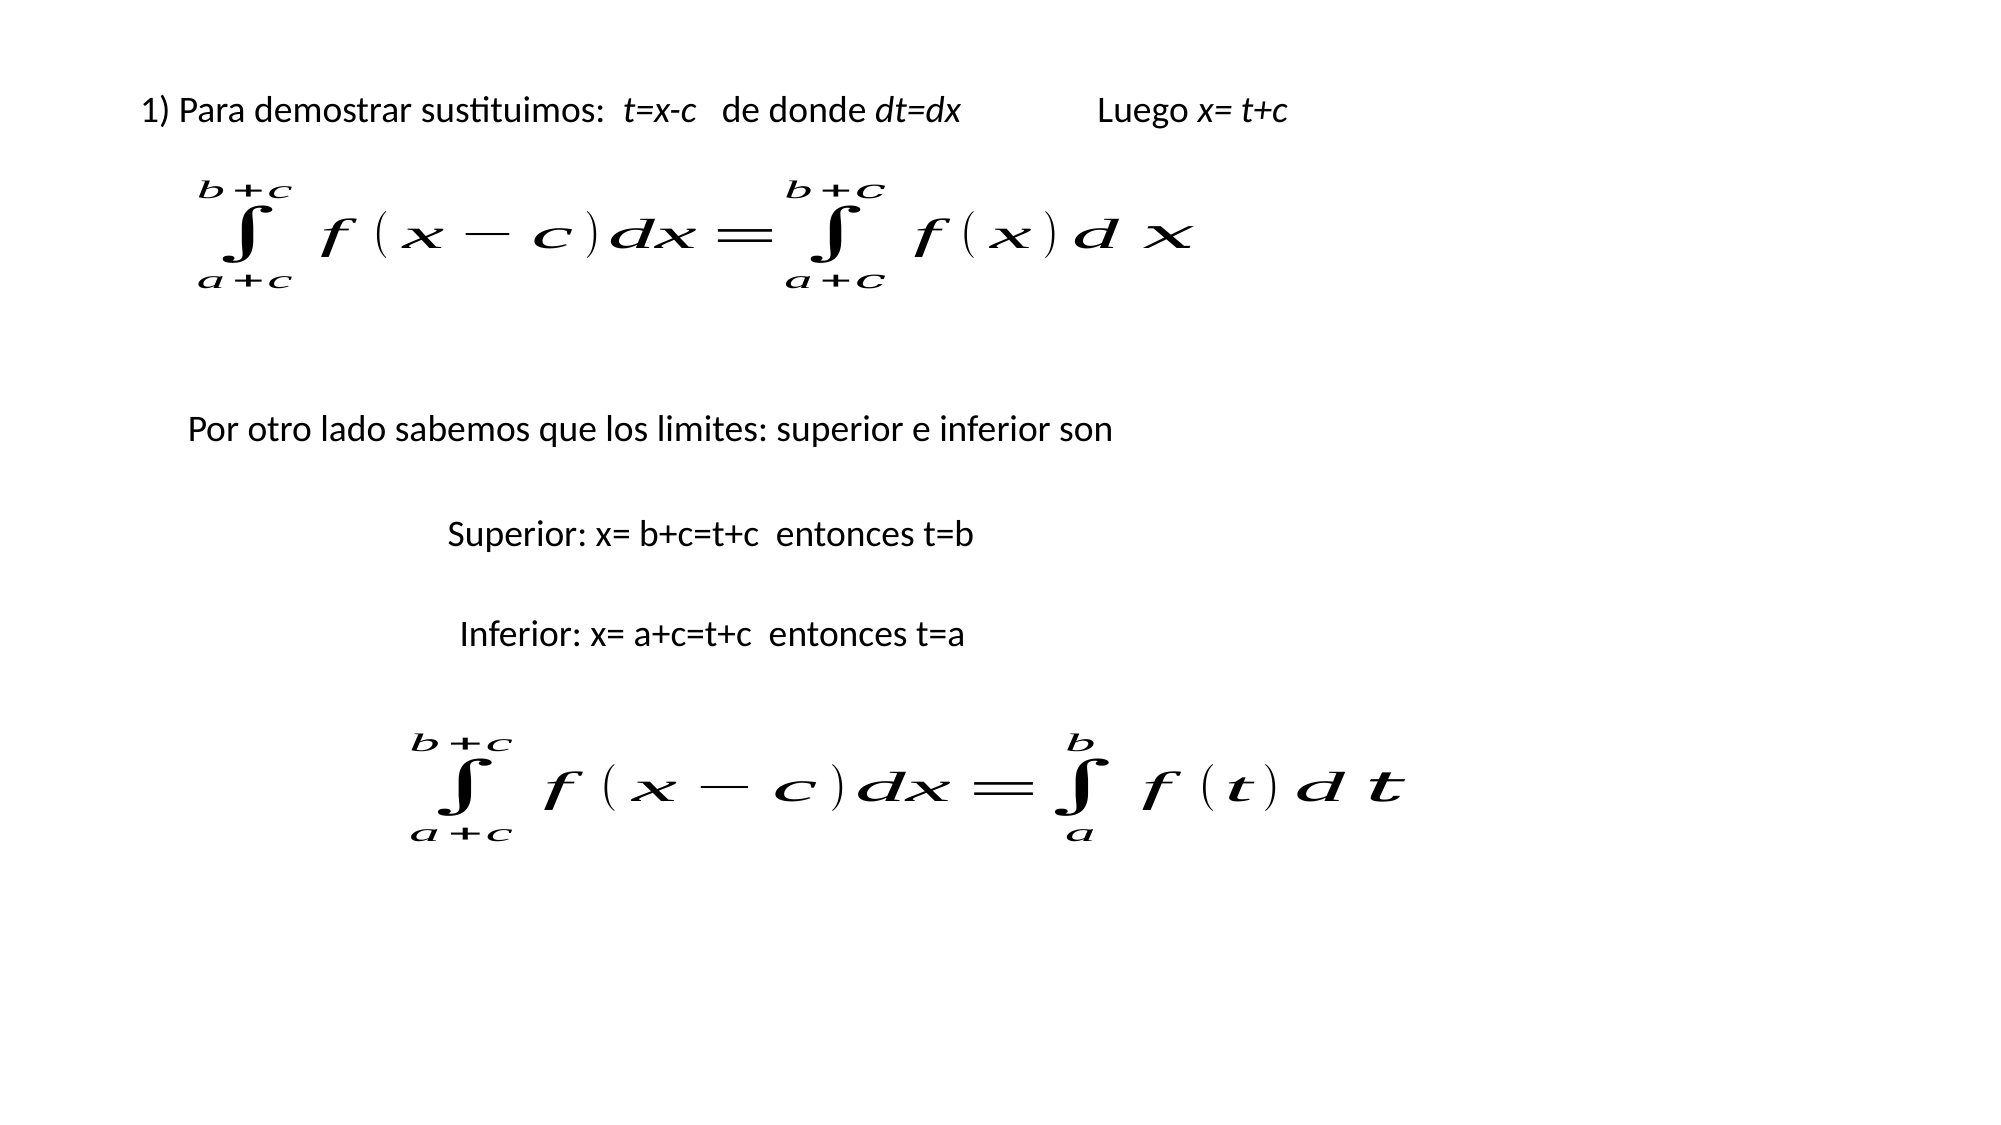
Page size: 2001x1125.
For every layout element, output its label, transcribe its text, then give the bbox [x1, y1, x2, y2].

text_box Luego x= t+c [1082, 78, 1497, 138]
text_box 1) Para demostrar sustituimos: t=x-c de donde dt=dx [125, 78, 1082, 138]
text_box Por otro lado sabemos que los limites: superior e inferior son [173, 397, 1544, 457]
text_box Superior: x= b+c=t+c entonces t=b [432, 501, 1024, 562]
text_box Inferior: x= a+c=t+c entonces t=a [444, 601, 1445, 661]
